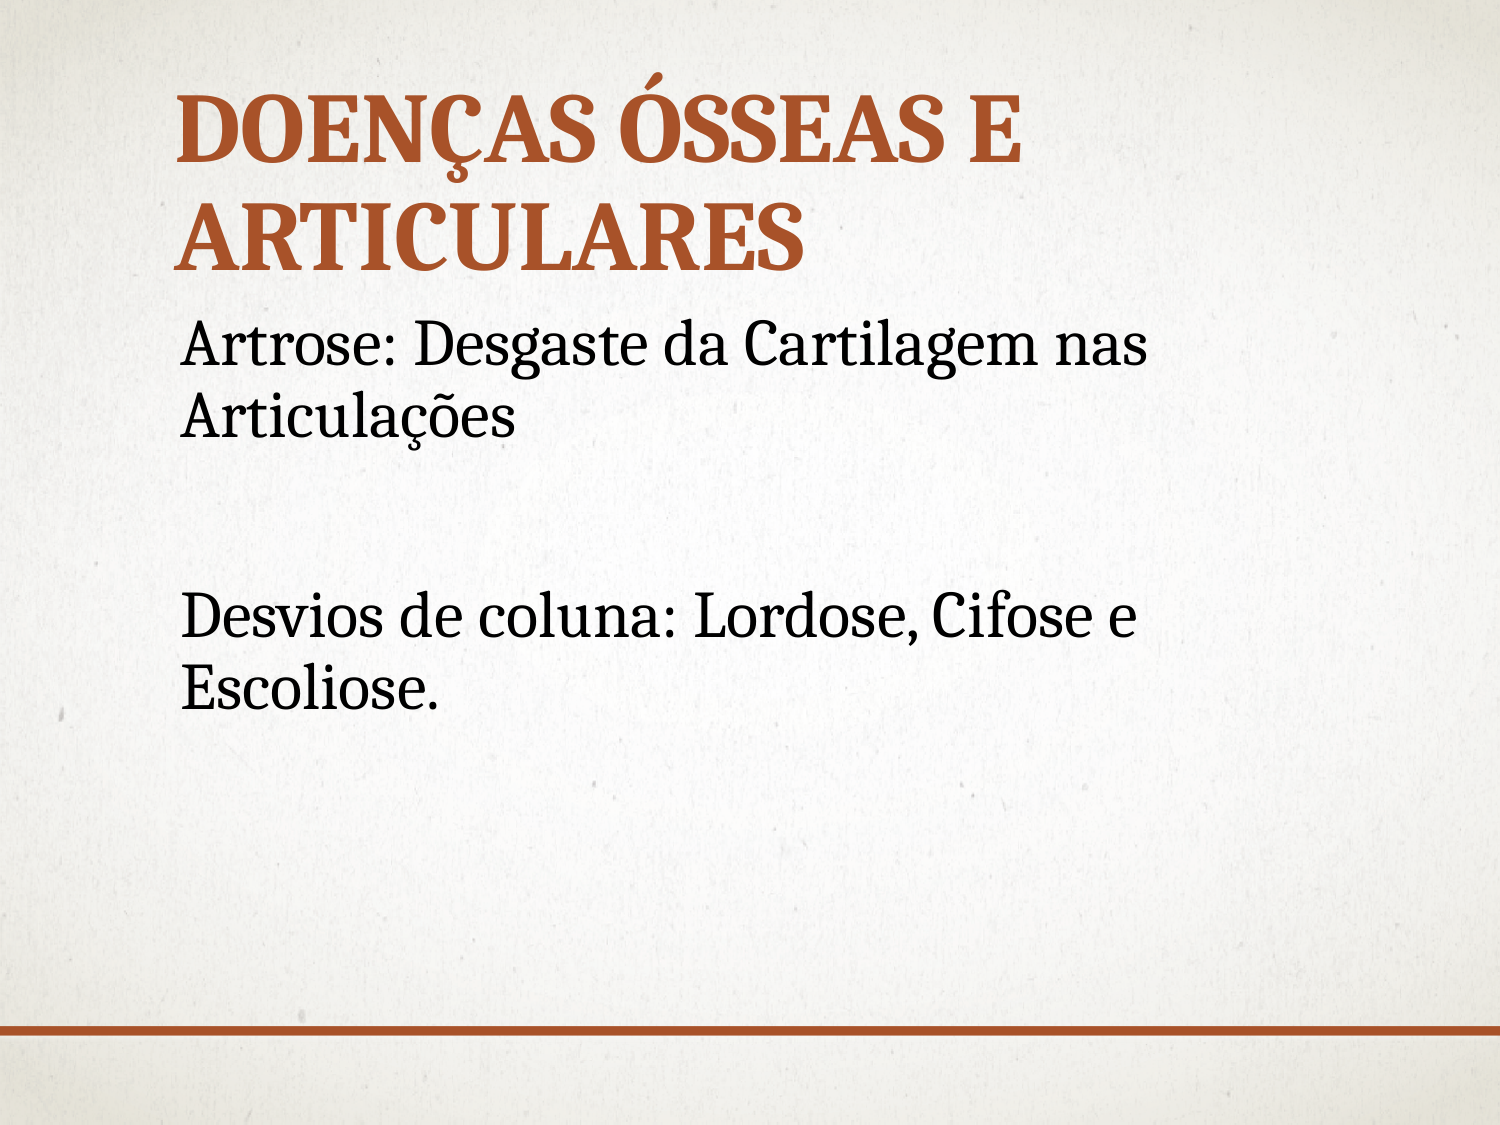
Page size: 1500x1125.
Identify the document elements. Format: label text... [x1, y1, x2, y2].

picture [0, 1036, 1500, 1125]
list Artrose: Desgaste da Cartilagem nas Articulações Desvios de coluna: Lordose, Cifose e Escoliose. [159, 299, 1341, 975]
picture [0, 0, 1500, 1026]
title Doenças ósseas e articulares [159, 62, 1341, 299]
